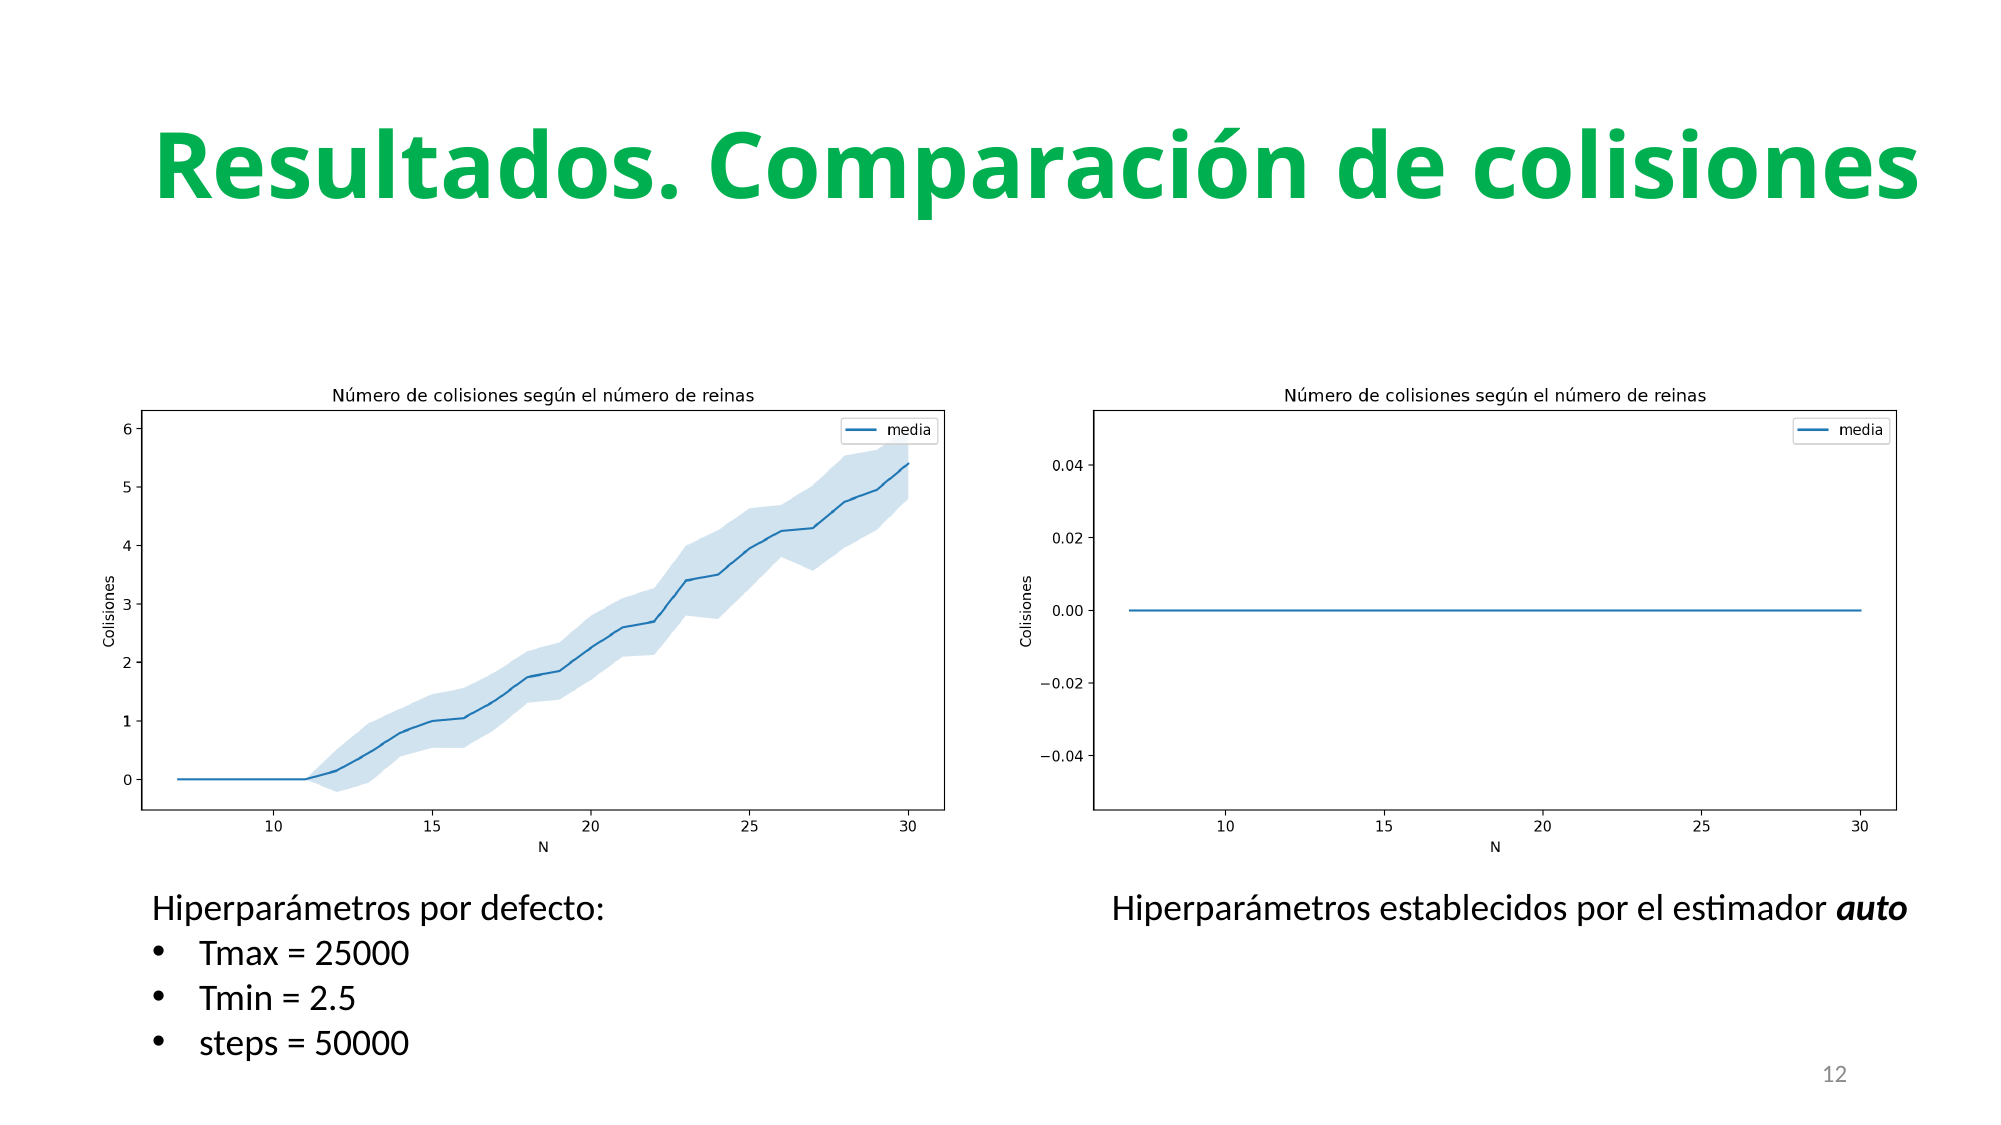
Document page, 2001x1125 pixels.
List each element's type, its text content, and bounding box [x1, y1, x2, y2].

picture [12, 348, 2000, 867]
text_box Hiperparámetros por defecto: Tmax = 25000 Tmin = 2.5 steps = 50000 [137, 875, 948, 1070]
slide_number 12 [1412, 1042, 1863, 1103]
text_box Hiperparámetros establecidos por el estimador auto [1097, 875, 1934, 935]
title Resultados. Comparación de colisiones [137, 59, 2000, 278]
